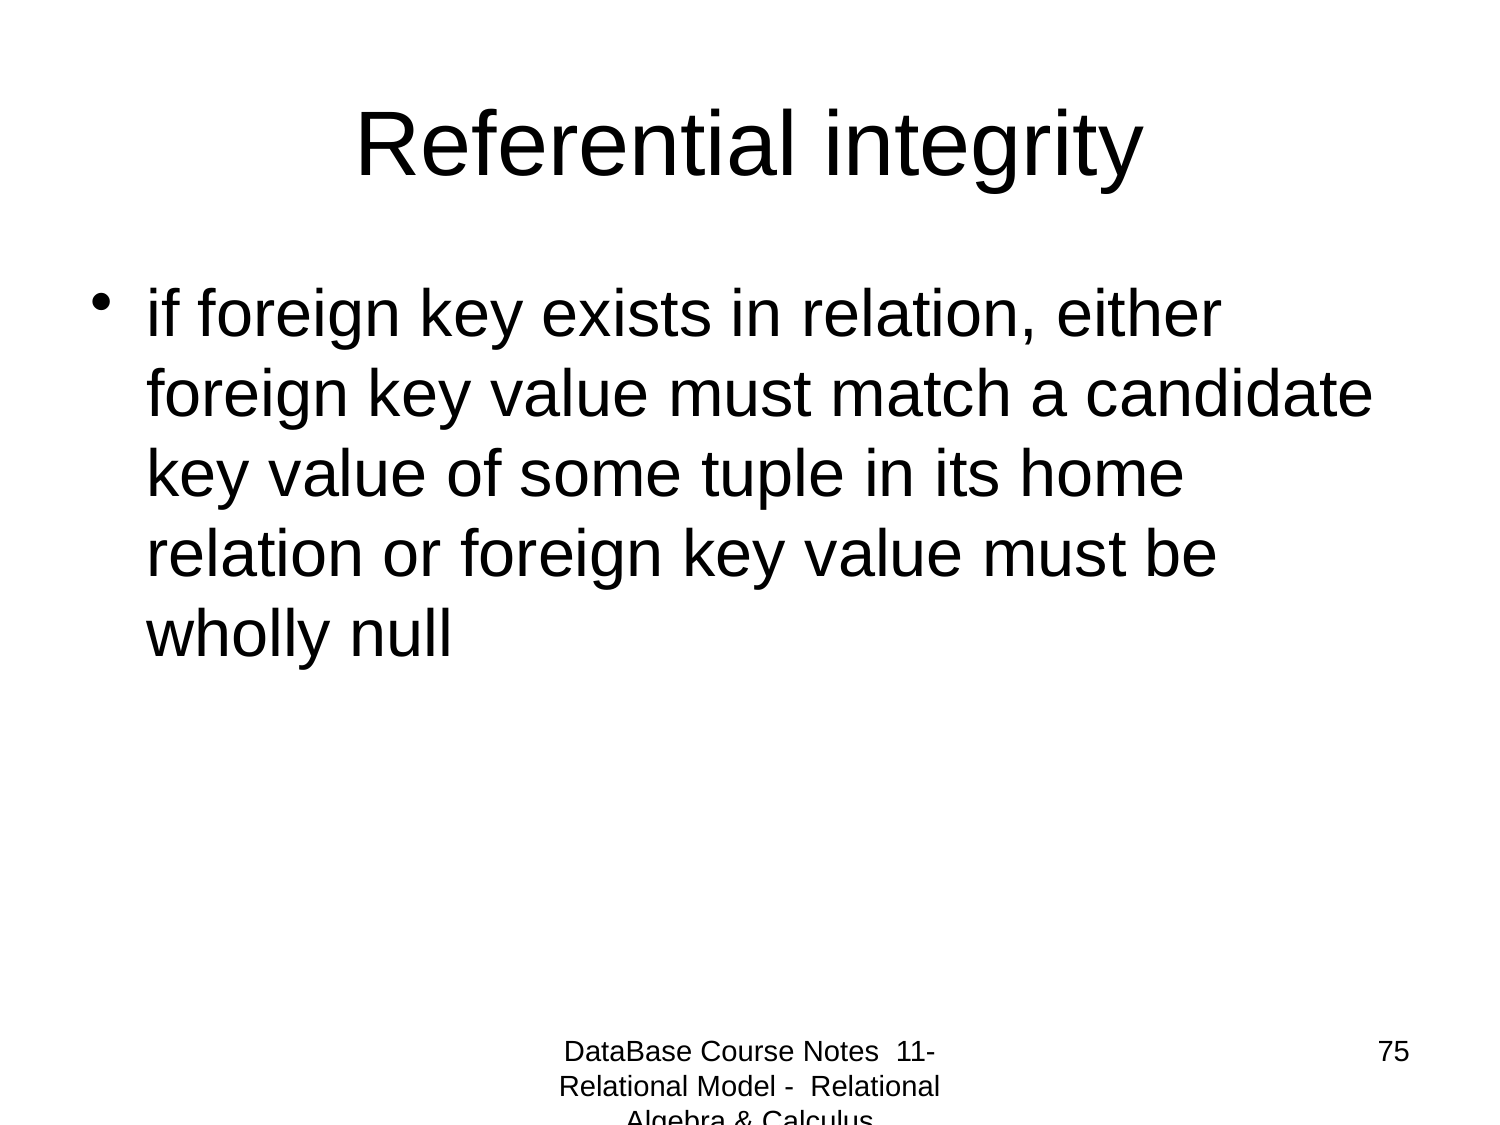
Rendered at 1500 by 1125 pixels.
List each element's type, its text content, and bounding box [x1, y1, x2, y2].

footer DataBase Course Notes 11- Relational Model - Relational Algebra & Calculus [512, 1024, 988, 1103]
list if foreign key exists in relation, either foreign key value must match a candidate key value of some tuple in its home relation or foreign key value must be wholly null [74, 262, 1426, 1006]
title Referential integrity [74, 44, 1426, 233]
slide_number 75 [1074, 1024, 1426, 1103]
